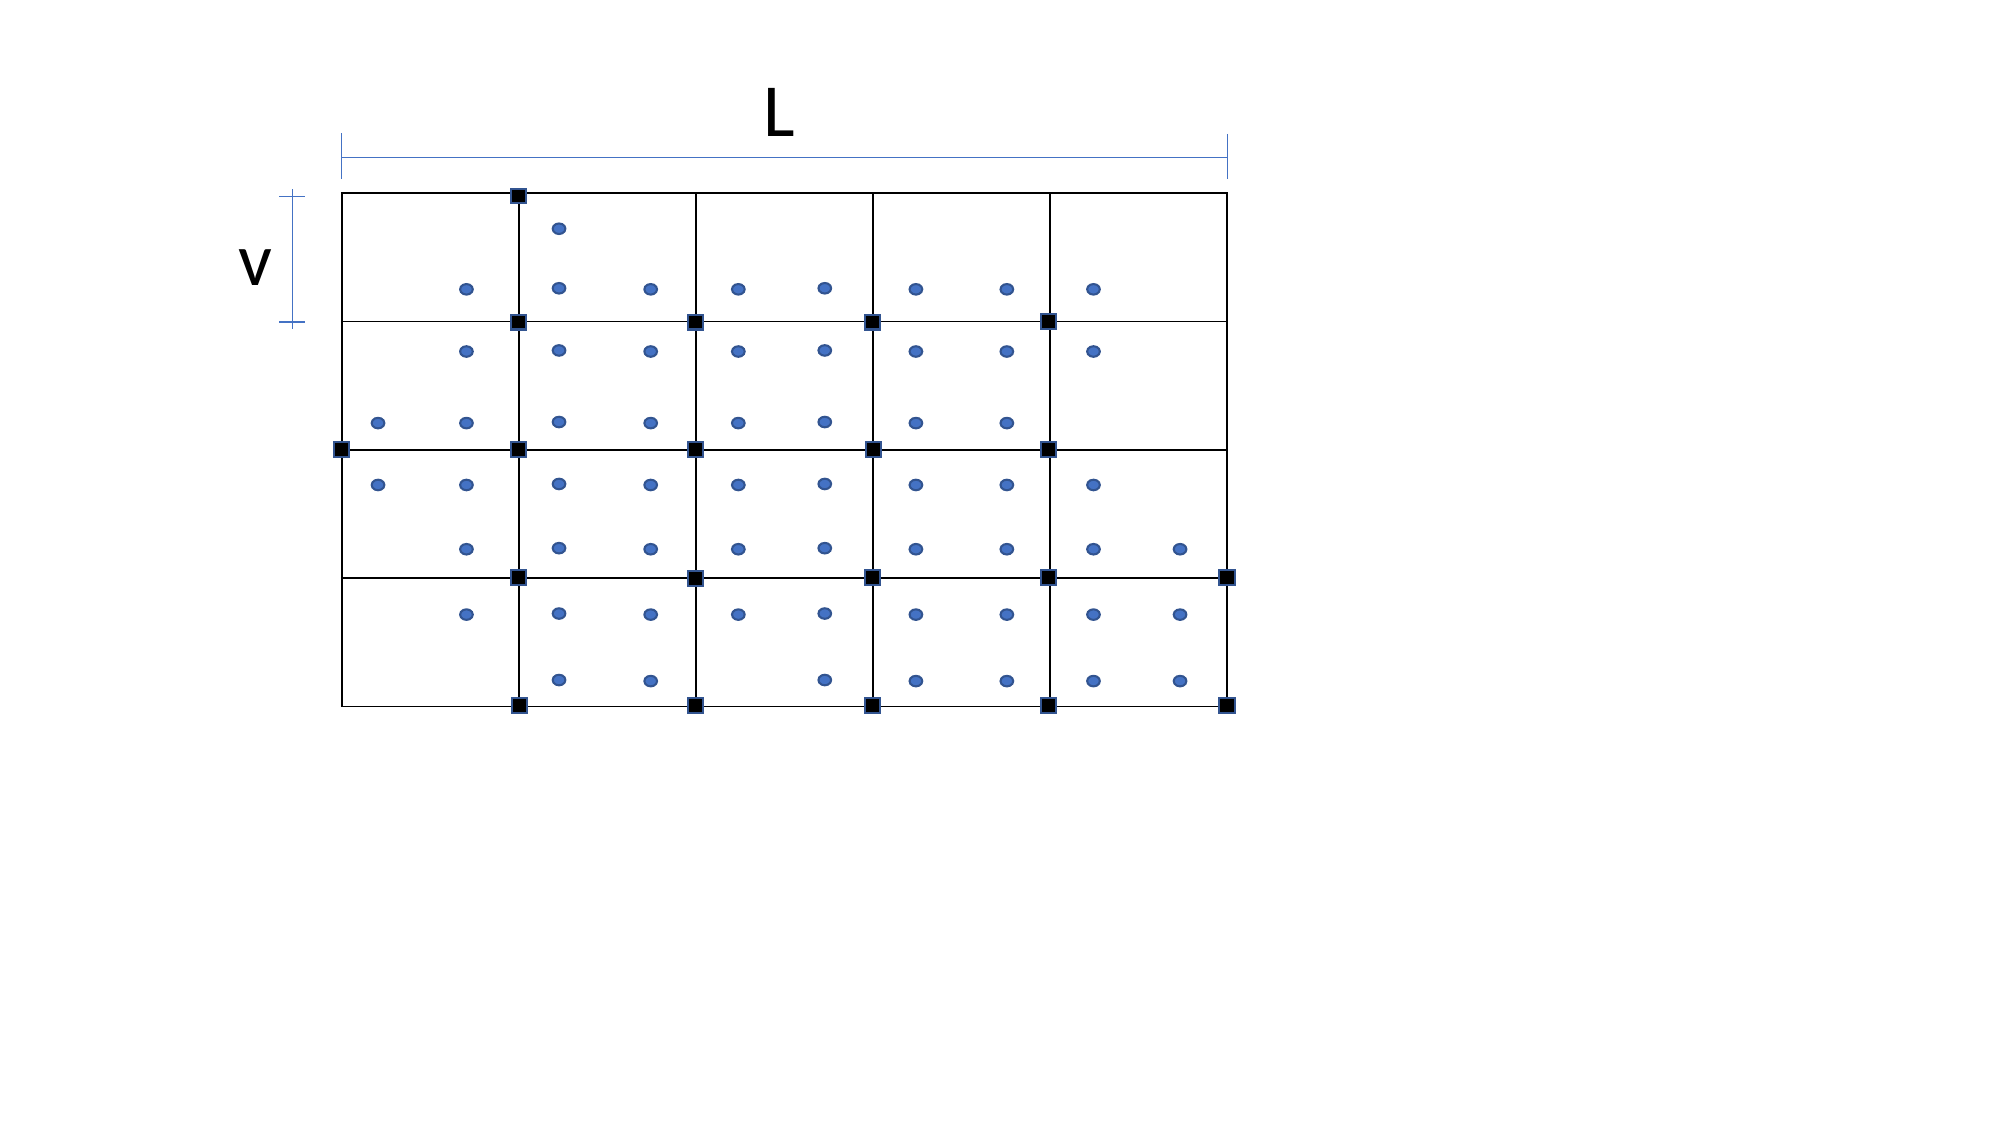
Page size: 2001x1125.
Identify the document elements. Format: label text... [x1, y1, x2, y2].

table_header [1051, 194, 1226, 321]
text_box [908, 608, 924, 621]
table_cell [520, 451, 695, 577]
text_box [1086, 478, 1101, 492]
table_cell [520, 322, 695, 449]
text_box [999, 416, 1015, 430]
table_header [697, 194, 872, 321]
text_box [643, 416, 659, 430]
table_cell [874, 579, 1049, 706]
text_box [730, 542, 746, 556]
table_cell [697, 322, 872, 449]
text_box [551, 673, 567, 687]
text_box [817, 281, 833, 295]
text_box [511, 697, 528, 714]
text_box [643, 282, 659, 296]
text_box [459, 282, 474, 296]
text_box [687, 314, 704, 331]
text_box [459, 345, 474, 358]
table_cell [520, 579, 695, 706]
text_box [687, 441, 704, 458]
text_box [817, 415, 833, 429]
text_box [1040, 441, 1057, 458]
table_cell [1051, 451, 1226, 577]
text_box [999, 282, 1015, 296]
text_box [1086, 282, 1101, 296]
text_box [687, 697, 704, 714]
text_box [370, 478, 386, 492]
text_box [1172, 608, 1188, 621]
text_box [1040, 569, 1057, 586]
text_box [551, 344, 567, 357]
text_box [333, 441, 350, 458]
text_box [908, 674, 924, 688]
text_box [865, 441, 882, 458]
text_box [459, 478, 474, 492]
text_box [370, 416, 386, 430]
text_box [510, 569, 527, 586]
text_box [908, 542, 924, 556]
text_box [817, 477, 833, 491]
text_box [1086, 345, 1101, 358]
text_box [1172, 674, 1188, 688]
text_box [908, 416, 924, 430]
text_box [864, 697, 881, 714]
text_box [908, 478, 924, 492]
text_box [730, 345, 746, 358]
text_box [1086, 608, 1101, 621]
table_cell [1051, 579, 1226, 706]
table_cell [874, 451, 1049, 577]
text_box [817, 344, 833, 357]
text_box [908, 345, 924, 358]
text_box [730, 416, 746, 430]
text_box [817, 673, 833, 687]
text_box [999, 542, 1015, 556]
text_box [643, 345, 659, 358]
text_box [817, 607, 833, 620]
text_box [551, 222, 567, 236]
text_box [459, 542, 474, 556]
text_box v [223, 203, 283, 309]
table_cell [343, 451, 518, 577]
text_box [999, 674, 1015, 688]
text_box [551, 607, 567, 620]
text_box [999, 478, 1015, 492]
text_box [864, 314, 881, 331]
table_cell [343, 322, 518, 449]
text_box [908, 282, 924, 296]
text_box [1172, 542, 1188, 556]
text_box [1086, 674, 1101, 688]
text_box [551, 477, 567, 491]
text_box [999, 608, 1015, 621]
text_box [864, 569, 881, 586]
table_cell [697, 579, 872, 706]
text_box [730, 282, 746, 296]
text_box [730, 478, 746, 492]
text_box [551, 415, 567, 429]
text_box [643, 478, 659, 492]
text_box [643, 542, 659, 556]
text_box [1086, 542, 1101, 556]
text_box [459, 416, 474, 430]
table_cell [874, 322, 1049, 449]
text_box [817, 541, 833, 555]
table_header [520, 194, 695, 321]
text_box L [748, 53, 808, 157]
text_box [459, 608, 474, 621]
text_box [687, 570, 704, 587]
text_box [551, 281, 567, 295]
text_box [643, 674, 659, 688]
text_box [510, 441, 527, 458]
text_box [1040, 313, 1057, 330]
table_header [874, 194, 1049, 321]
text_box [1218, 569, 1236, 586]
text_box [999, 345, 1015, 358]
table_cell [697, 451, 872, 577]
text_box [1040, 697, 1057, 714]
text_box [643, 608, 659, 621]
text_box [551, 541, 567, 555]
table_cell [1051, 322, 1226, 449]
table_header [343, 194, 518, 321]
text_box [510, 188, 527, 204]
table_cell [343, 579, 518, 706]
text_box [1218, 697, 1236, 714]
text_box [730, 608, 746, 621]
text_box [510, 314, 527, 331]
